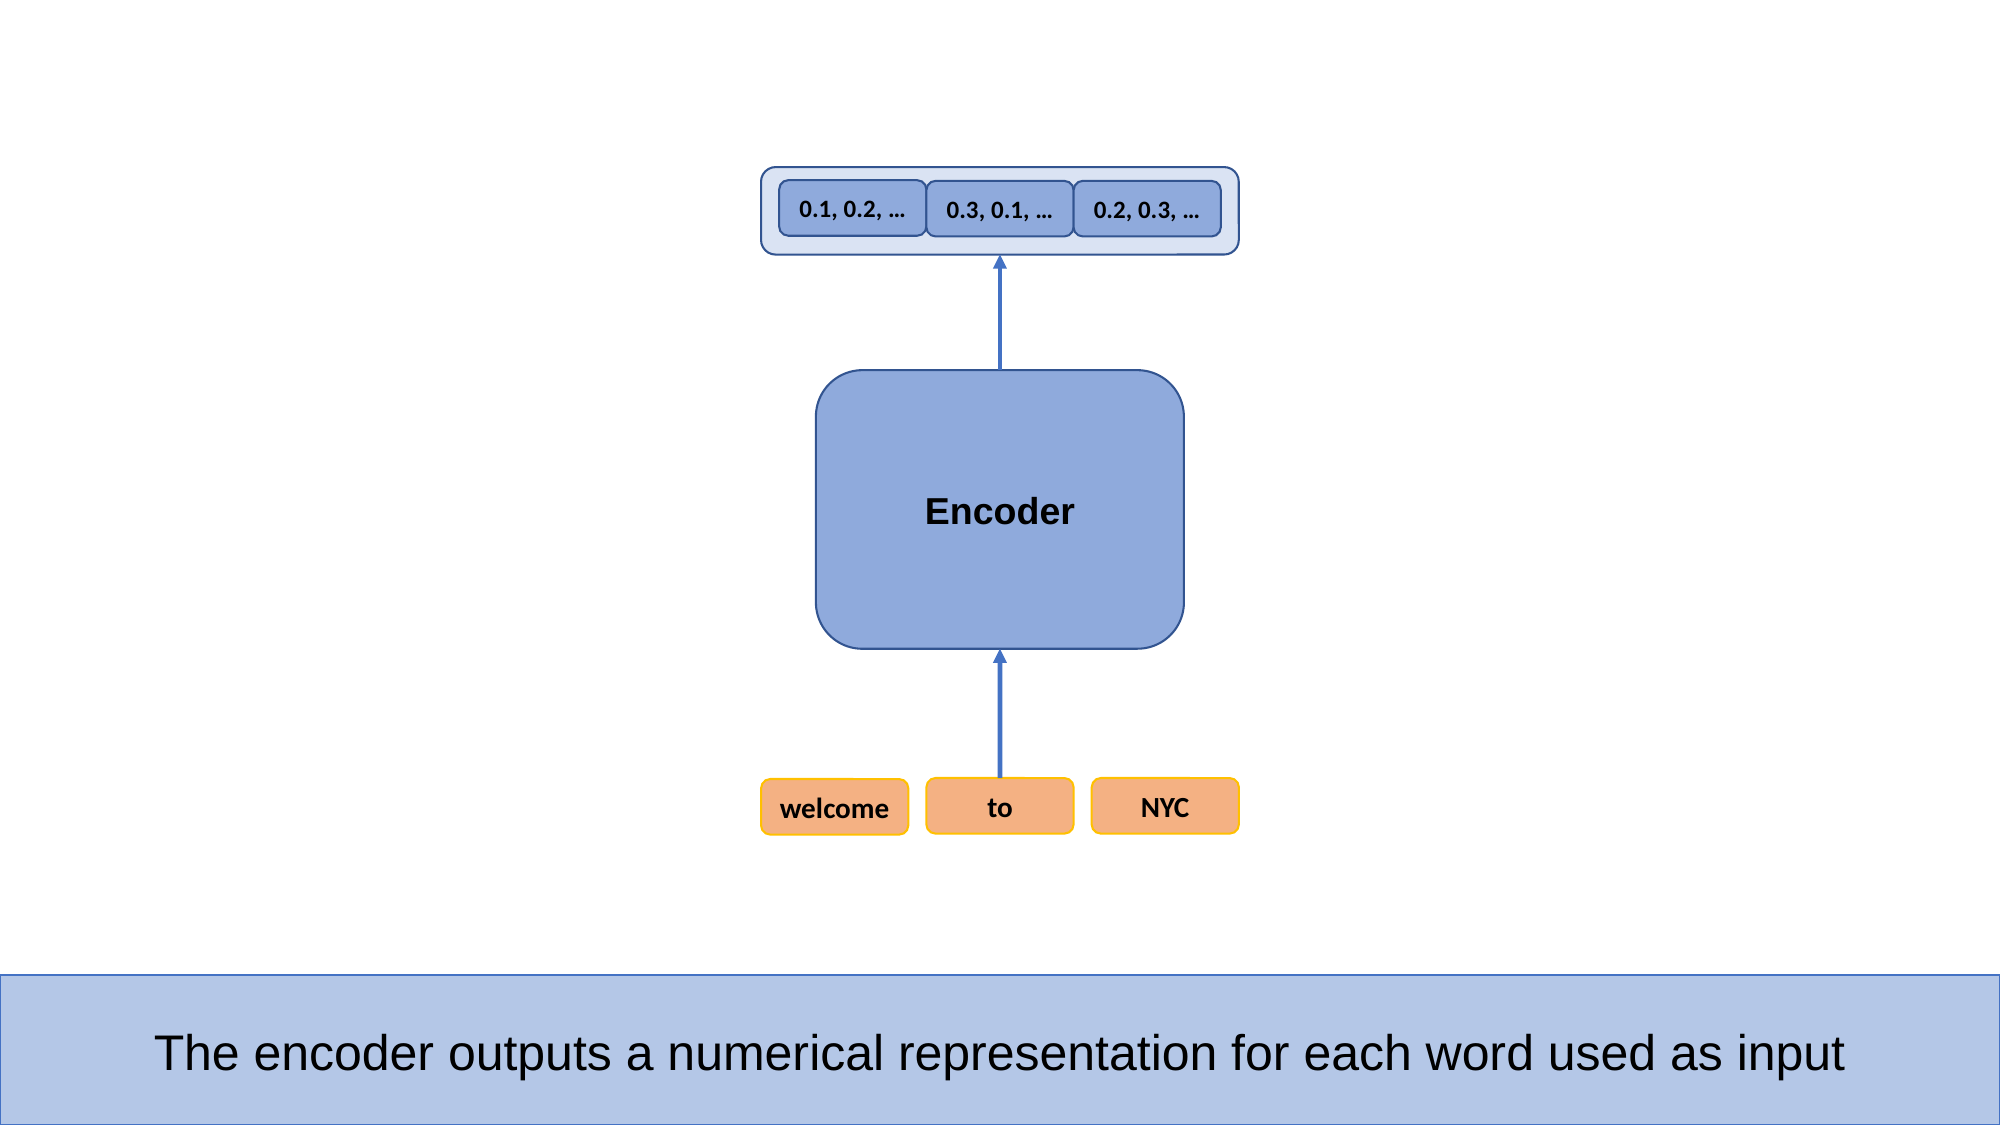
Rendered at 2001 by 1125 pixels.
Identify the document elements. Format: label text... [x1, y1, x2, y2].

text_box The encoder outputs a numerical representation for each word used as input [0, 974, 2000, 1125]
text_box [761, 167, 1239, 835]
